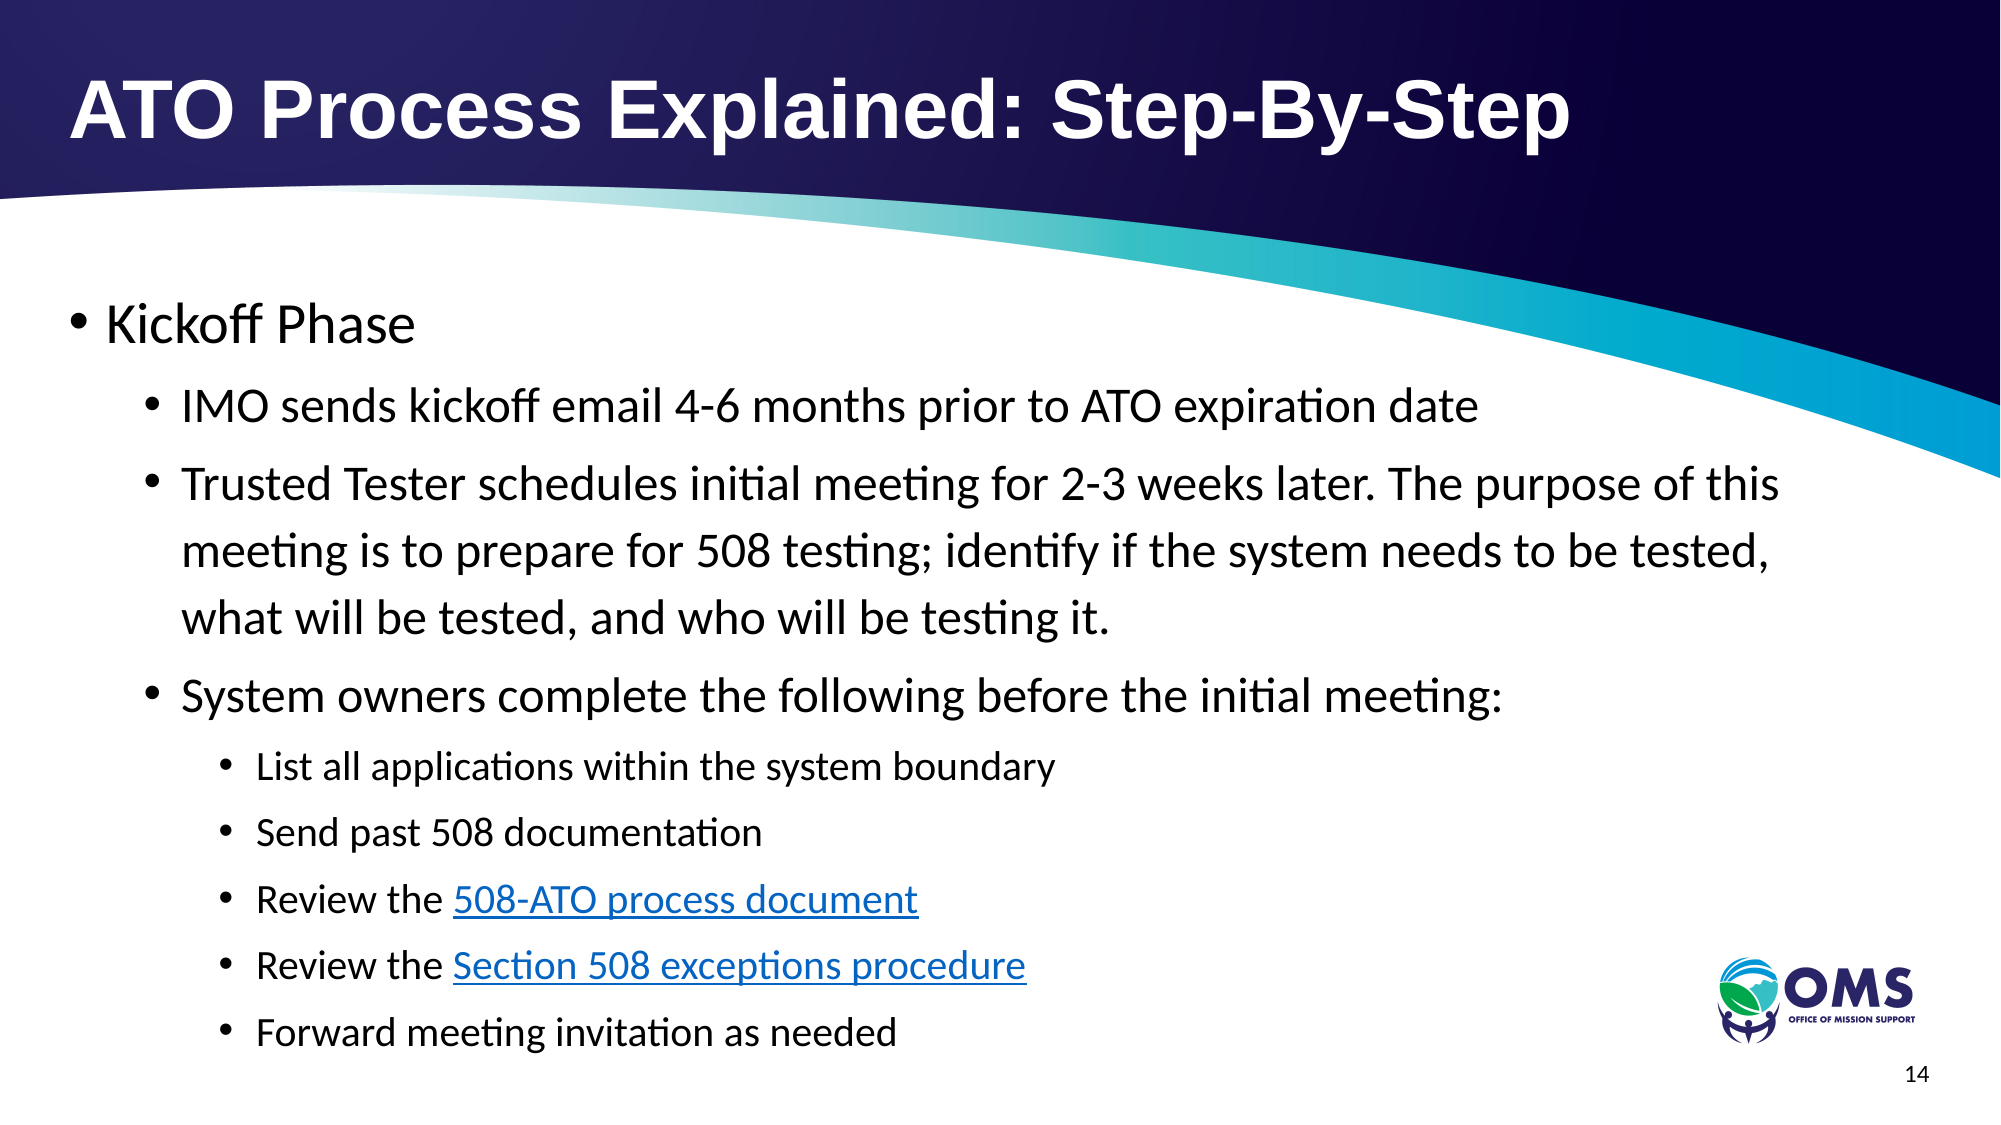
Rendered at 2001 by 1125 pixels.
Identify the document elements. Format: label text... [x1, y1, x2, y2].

slide_number 14 [1412, 1042, 1945, 1103]
list Kickoff Phase IMO sends kickoff email 4-6 months prior to ATO expiration date Trusted Tester schedules initial meeting for 2-3 weeks later. The purpose of this meeting is to prepare for 508 testing; identify if the system needs to be tested, what will be tested, and who will be testing it. System owners complete the following before the initial meeting: List all applications within the system boundary Send past 508 documentation Review the 508-ATO process document Review the Section 508 exceptions procedure Forward meeting invitation as needed [53, 269, 1814, 1103]
picture [0, 0, 2001, 1125]
title ATO Process Explained: Step-By-Step [53, 59, 1945, 164]
